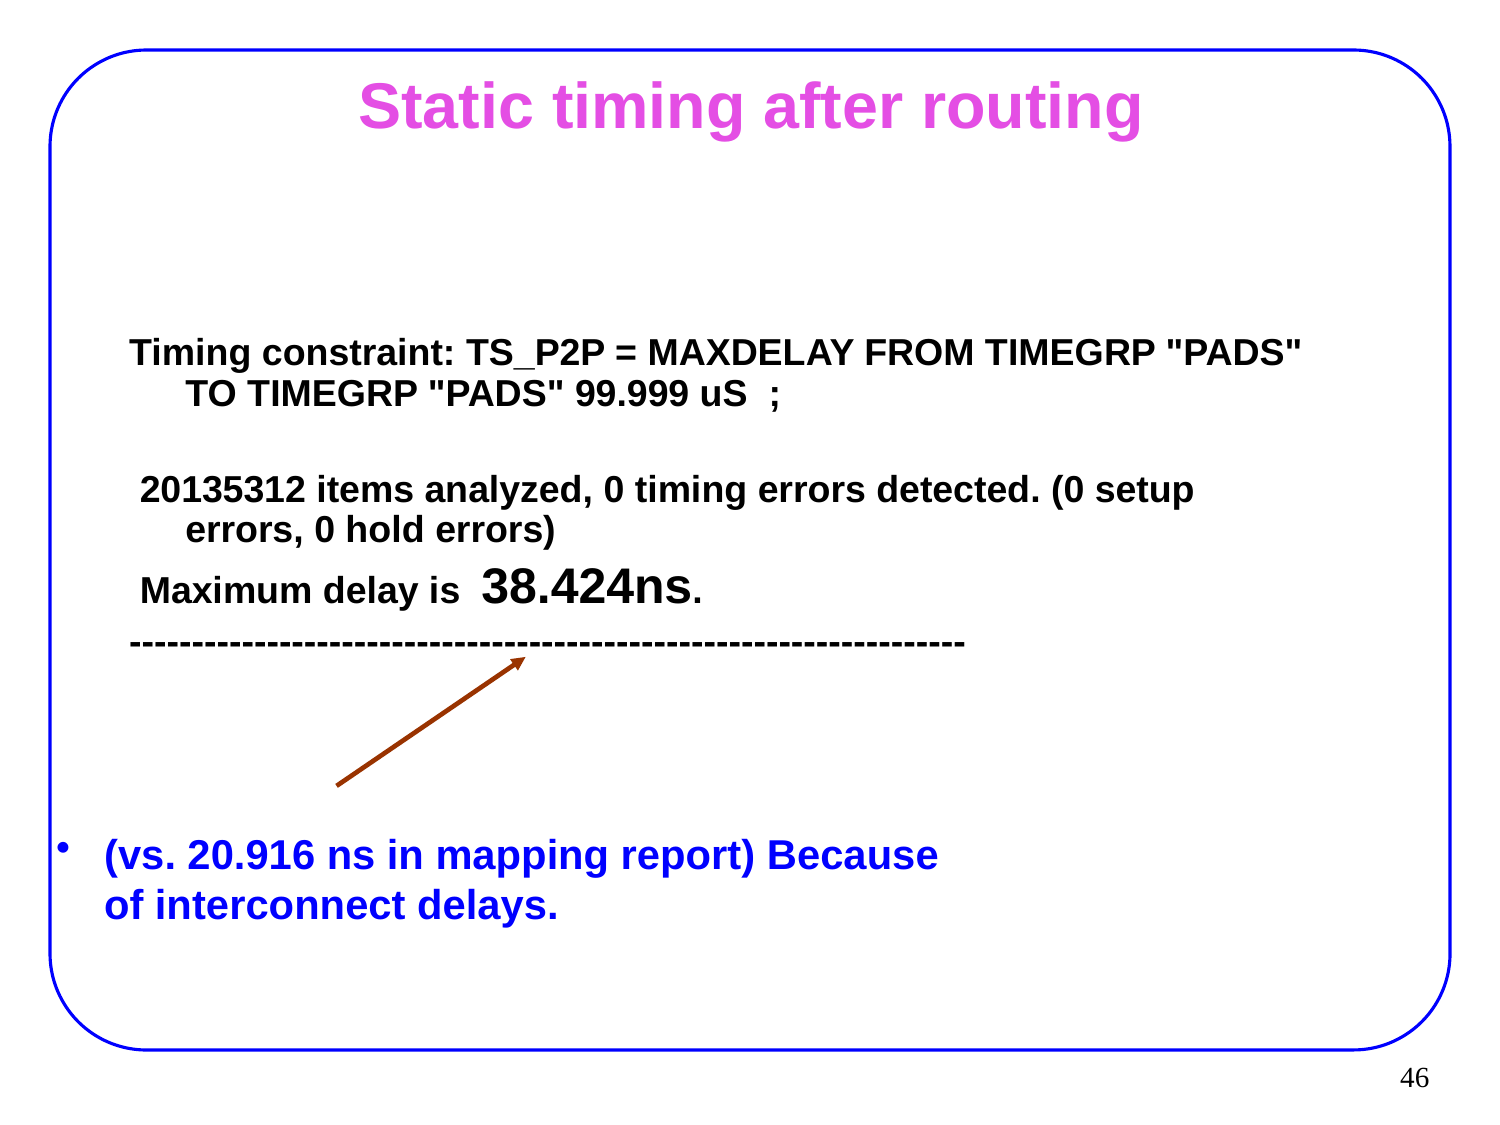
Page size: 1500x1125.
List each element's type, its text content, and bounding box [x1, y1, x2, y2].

text_box (vs. 20.916 ns in mapping report) Because of interconnect delays. [41, 820, 992, 935]
title Static timing after routing [113, 66, 1389, 140]
slide_number 46 [1351, 1047, 1444, 1104]
text_box [336, 656, 526, 786]
list Timing constraint: TS_P2P = MAXDELAY FROM TIMEGRP "PADS" TO TIMEGRP "PADS" 99.999 uS ; 20135312 items analyzed, 0 timing errors detected. (0 setup errors, 0 hold errors) Maximum delay is 38.424ns. ------------------------------------------------------------------- [112, 324, 1325, 850]
